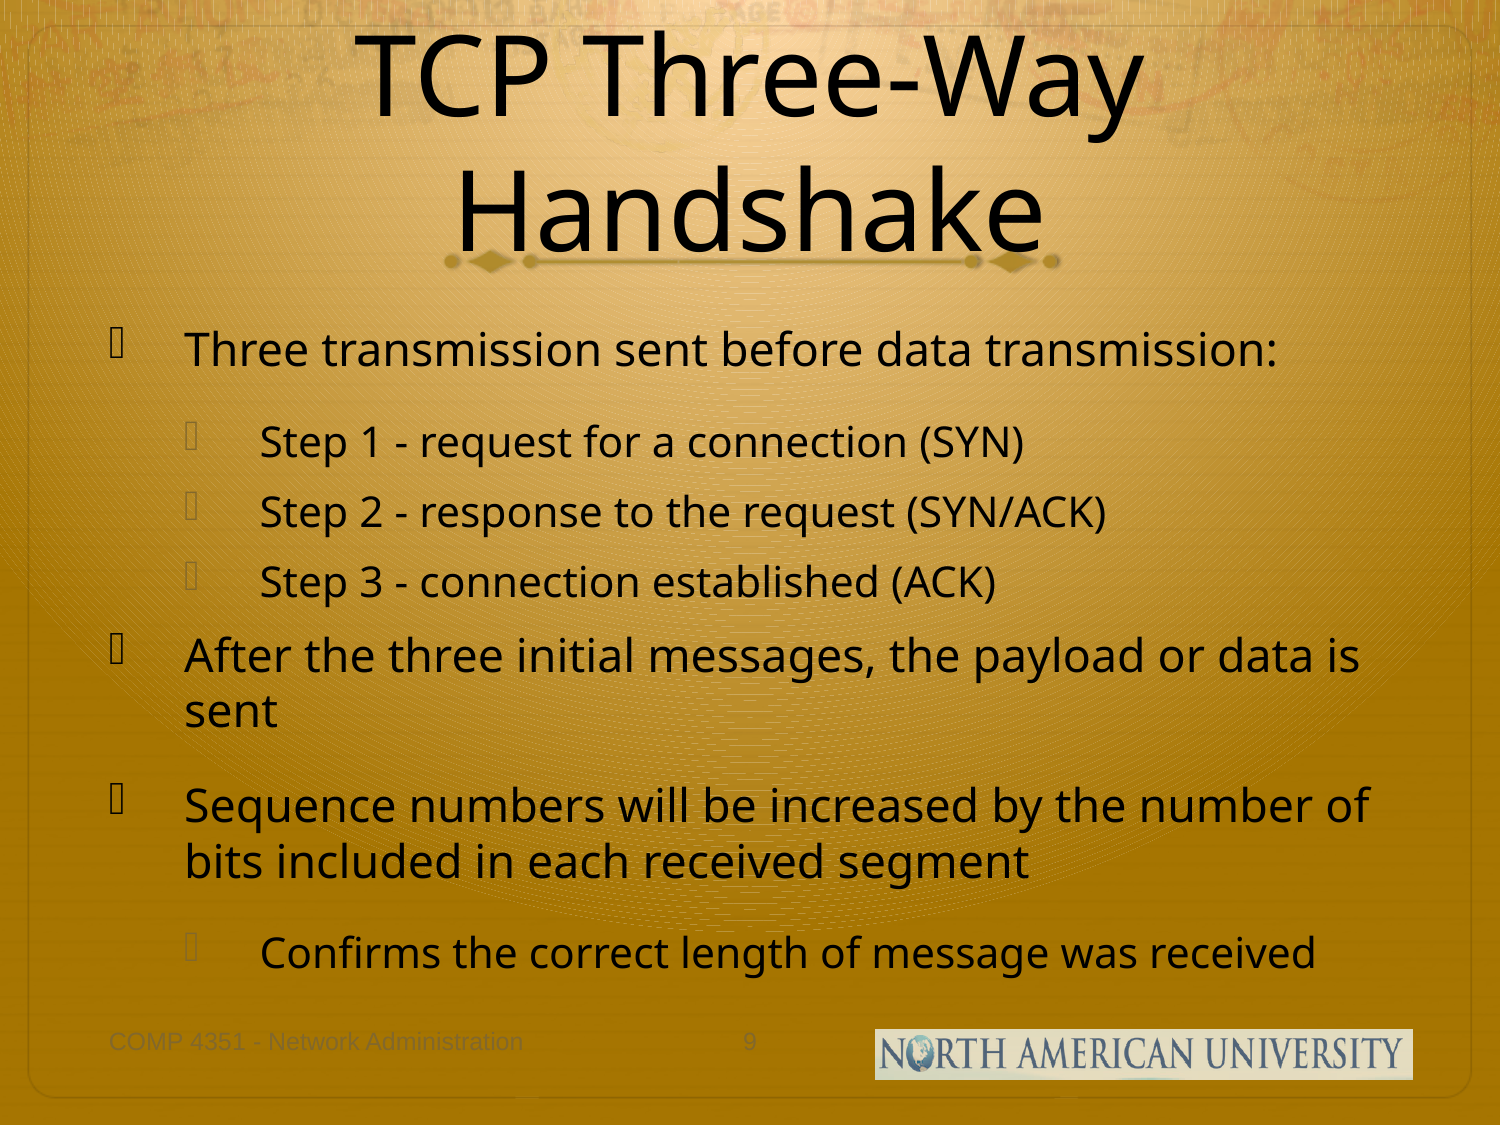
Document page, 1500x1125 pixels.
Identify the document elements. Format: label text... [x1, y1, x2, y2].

picture [0, 0, 1500, 1125]
list Three transmission sent before data transmission: Step 1 - request for a connection (SYN) Step 2 - response to the request (SYN/ACK) Step 3 - connection established (ACK) After the three initial messages, the payload or data is sent Sequence numbers will be increased by the number of bits included in each received segment Confirms the correct length of message was received [93, 312, 1407, 988]
footer COMP 4351 - Network Administration [93, 1010, 619, 1071]
slide_number 9 [663, 1010, 837, 1071]
title TCP Three-Way Handshake [93, 45, 1407, 233]
